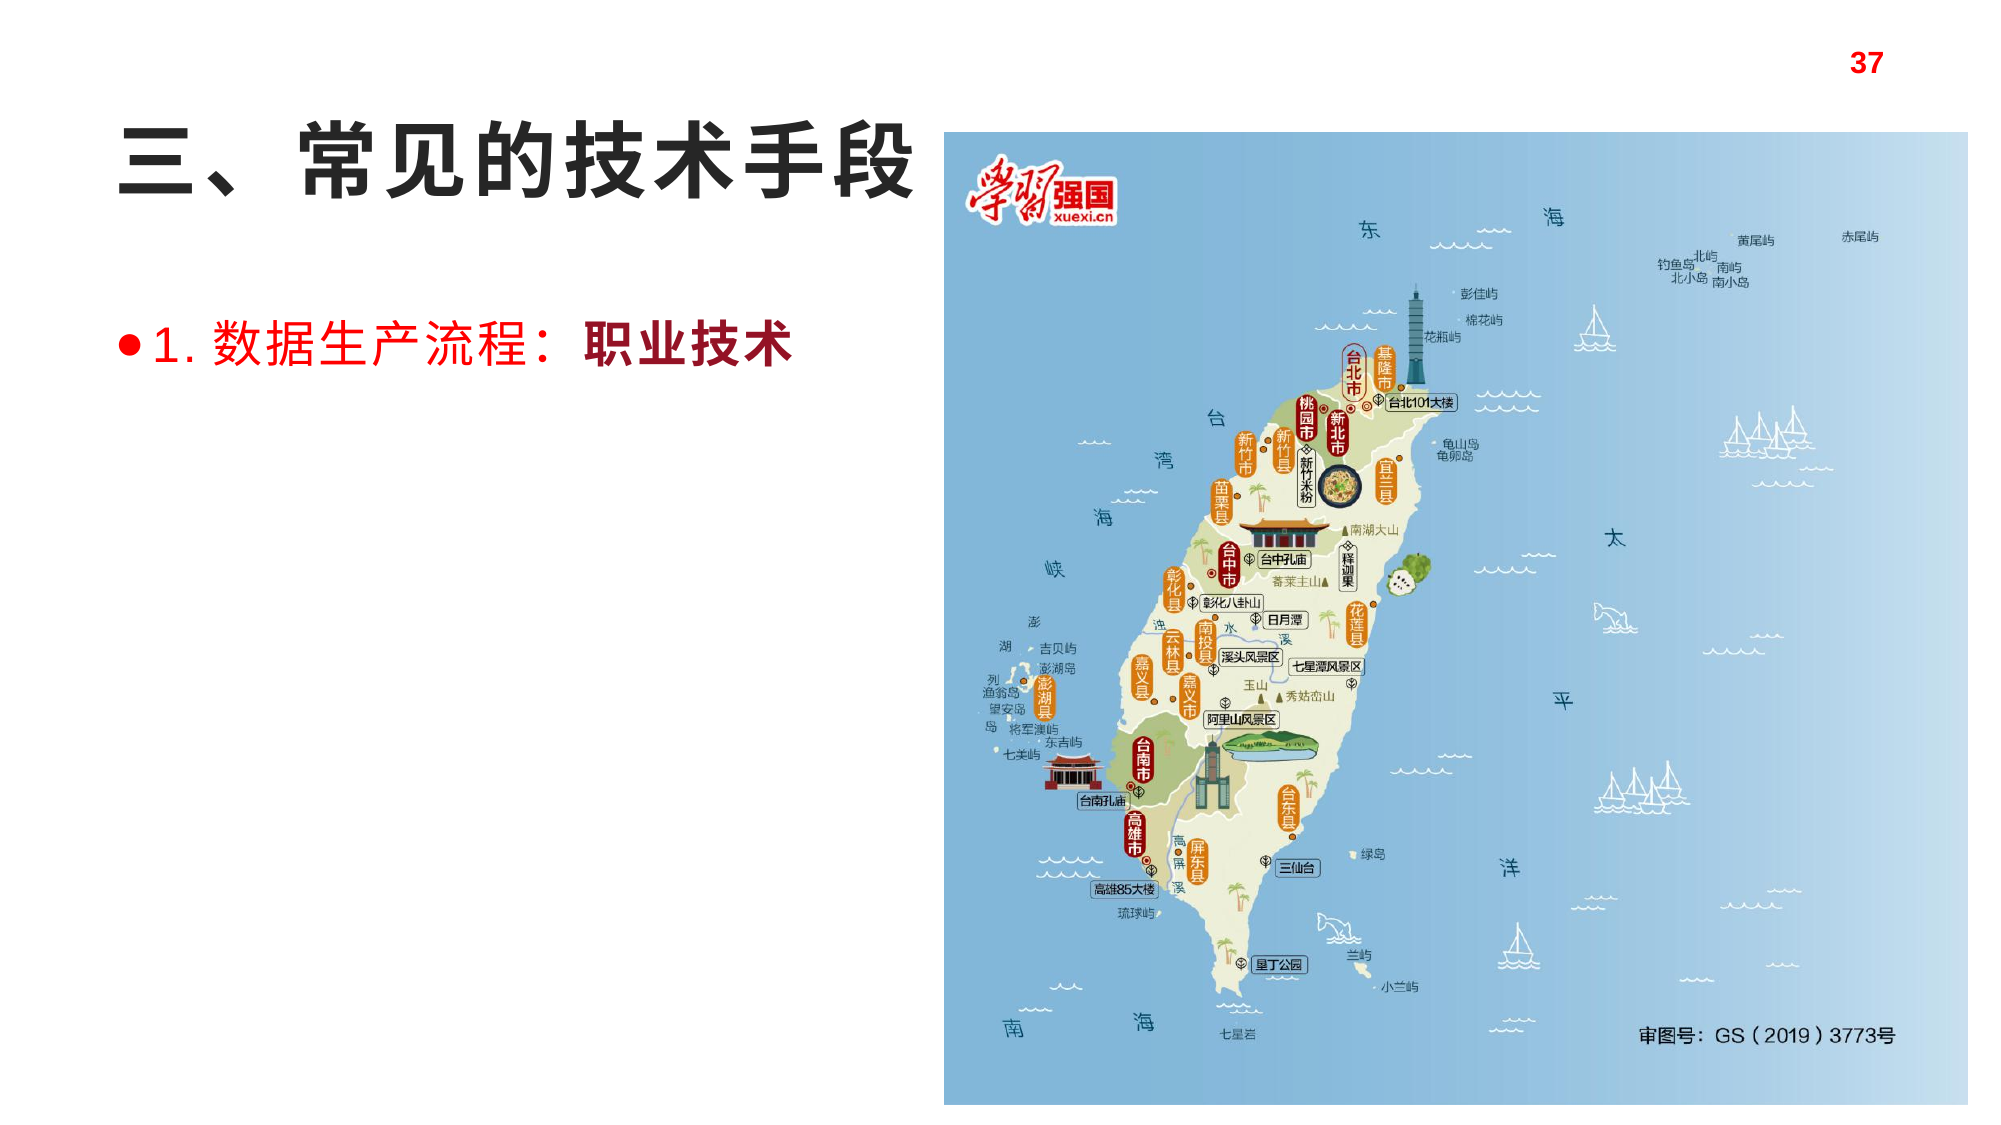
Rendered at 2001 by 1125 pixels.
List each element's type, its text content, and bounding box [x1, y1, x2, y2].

list 1.数据生产流程：职业技术 [99, 244, 944, 1026]
title 三、常见的技术手段 [99, 99, 1900, 216]
picture [944, 132, 1968, 1105]
